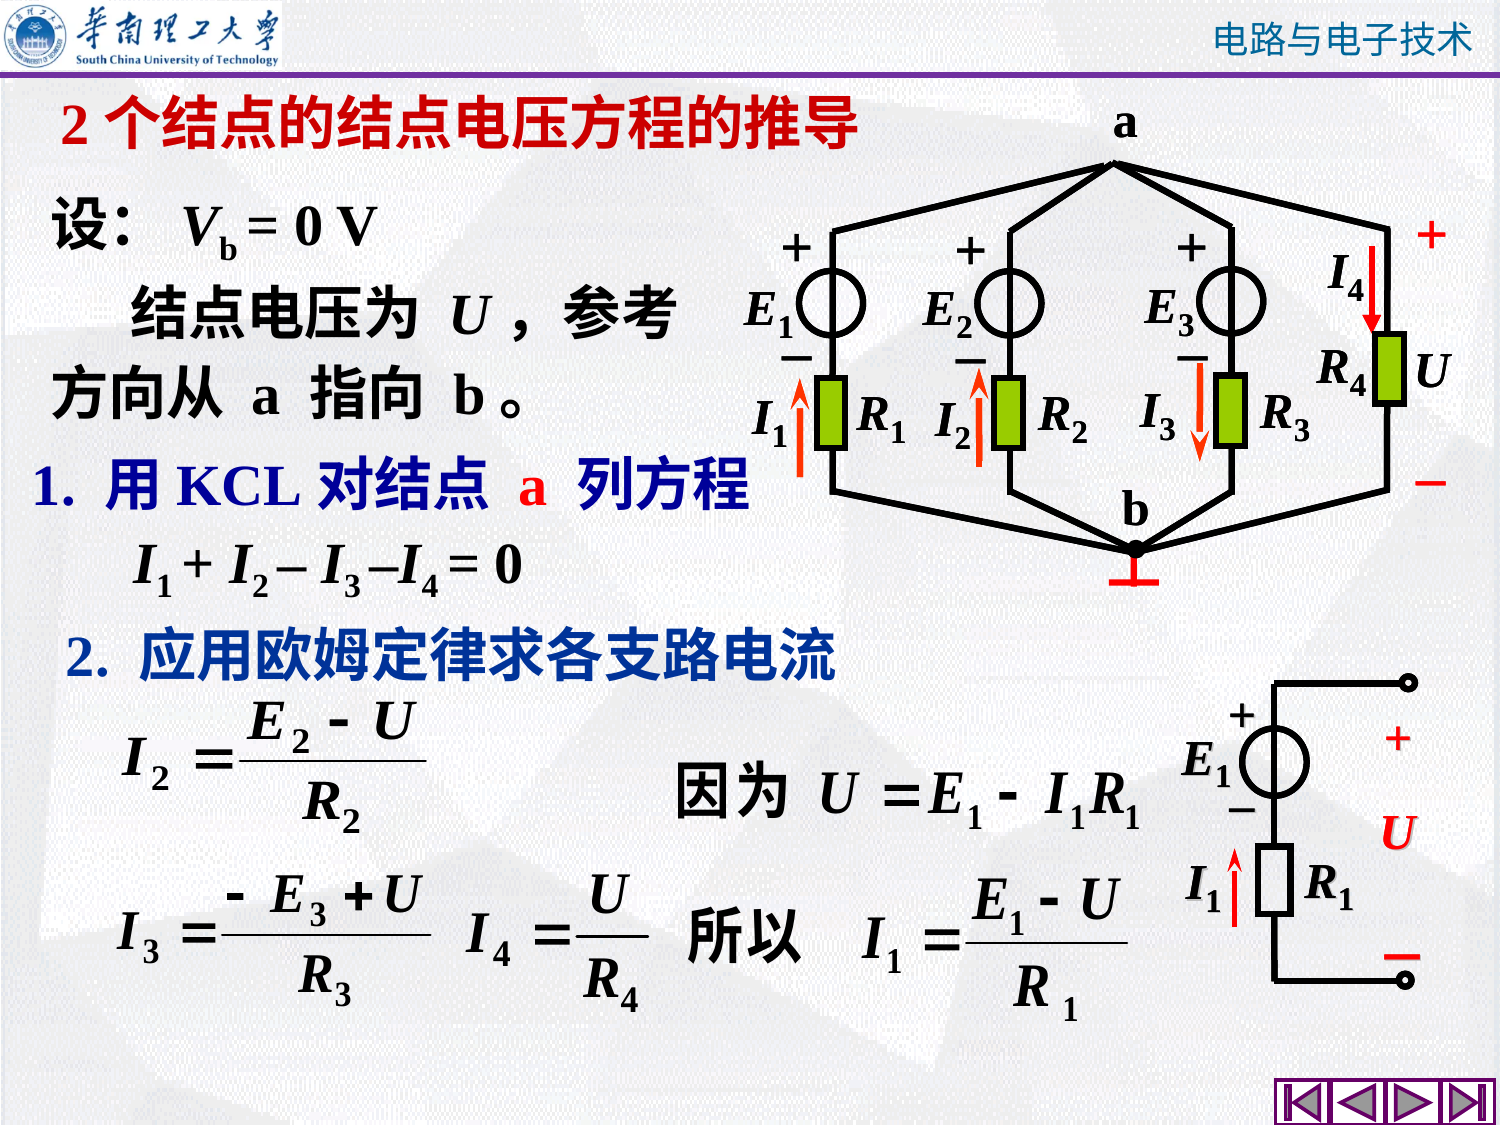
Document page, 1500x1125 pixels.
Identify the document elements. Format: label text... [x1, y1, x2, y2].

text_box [679, 859, 1137, 1033]
text_box 设：Vb = 0 V 结点电压为 U，参考方向从 a 指向 b。 [35, 168, 715, 432]
text_box 1. 用KCL对结点 a 列方程 I1 + I2 – I3 –I4 = 0 [17, 432, 766, 612]
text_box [454, 855, 660, 1024]
text_box 2. 应用欧姆定律求各支路电流 [51, 575, 852, 696]
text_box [109, 682, 438, 846]
picture [1, 78, 1500, 1125]
title 2个结点的结点电压方程的推导 [45, 86, 728, 174]
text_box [1108, 542, 1159, 587]
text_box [105, 857, 439, 1018]
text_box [671, 752, 1149, 837]
picture [1, 0, 1500, 72]
